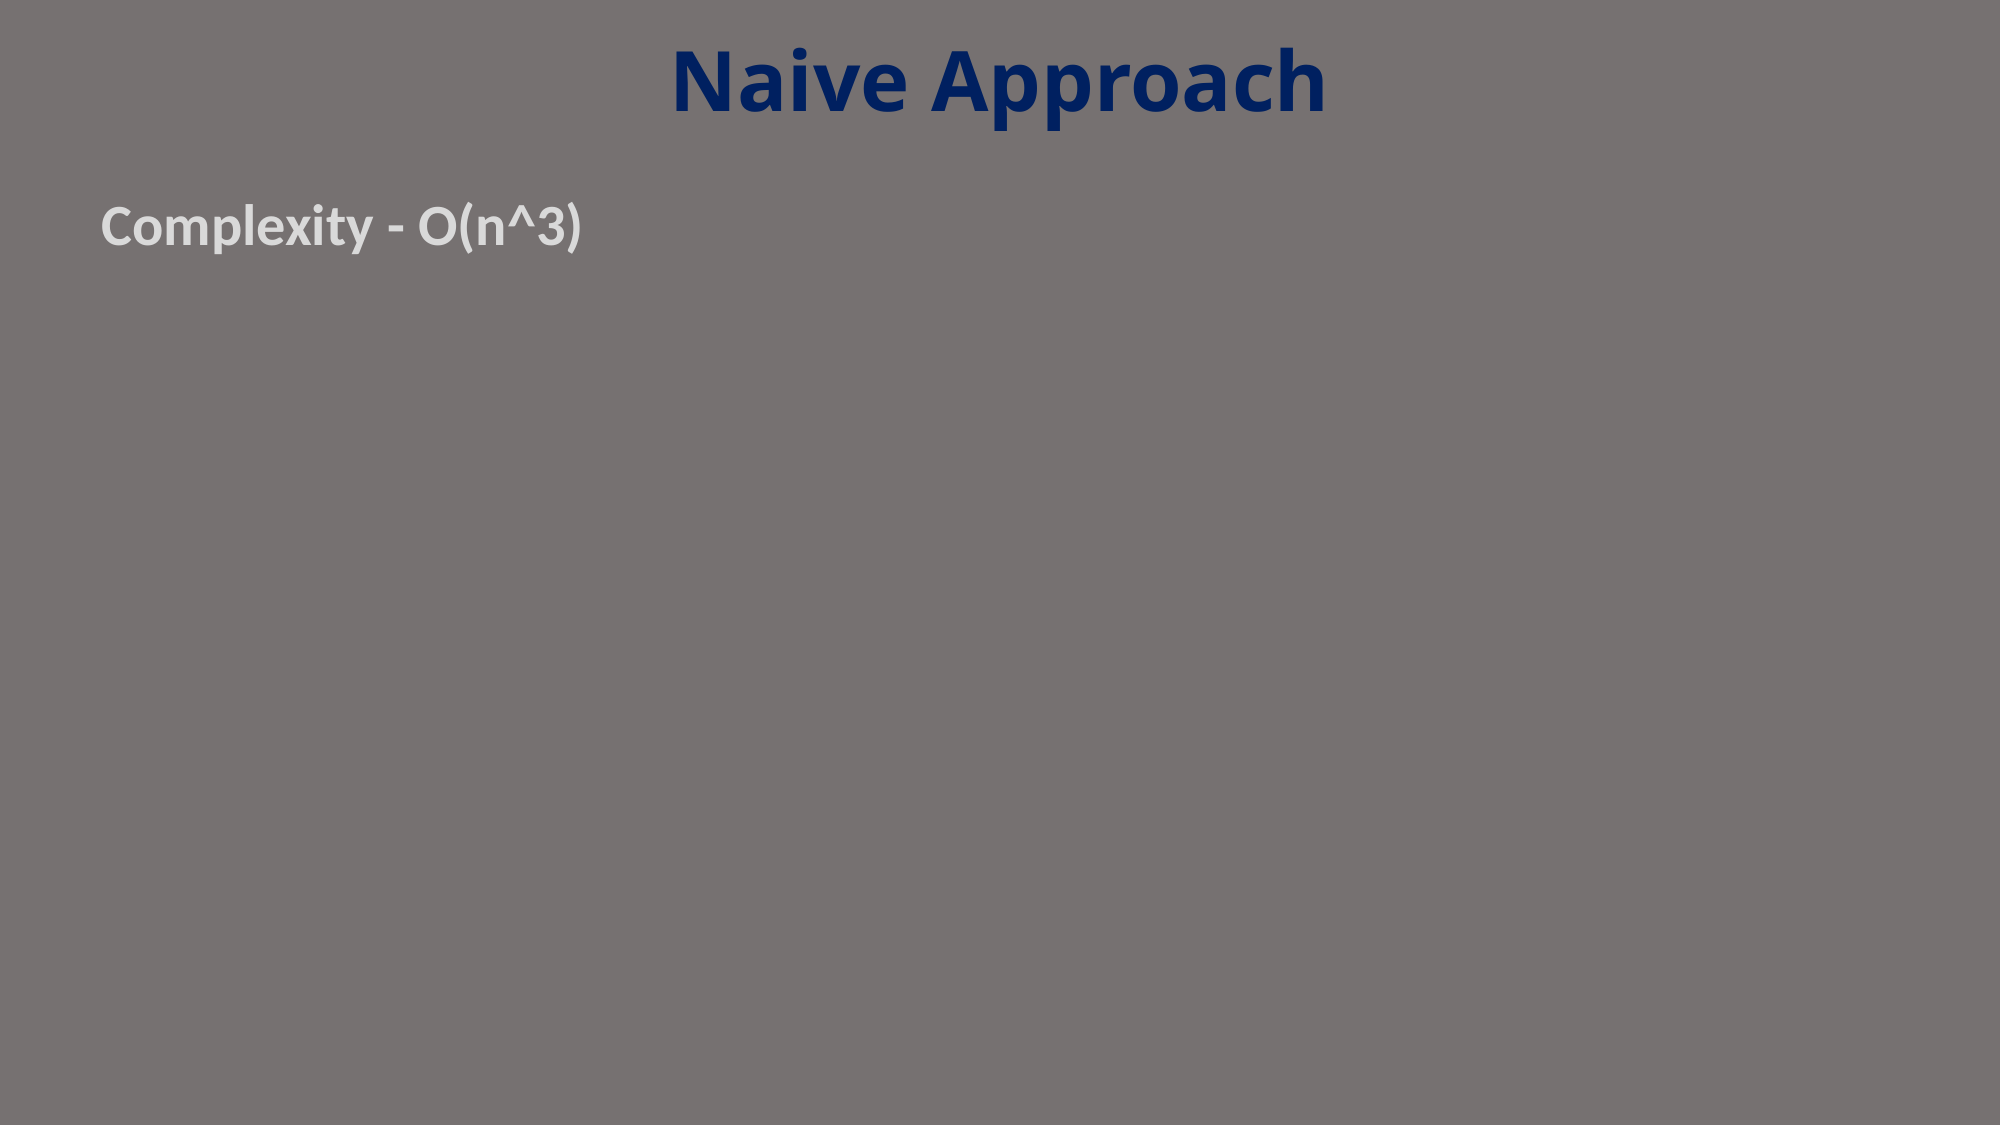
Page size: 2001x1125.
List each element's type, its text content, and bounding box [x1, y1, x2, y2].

list Complexity - O(n^3) [86, 158, 1910, 1102]
title Naive Approach [137, 10, 1863, 158]
